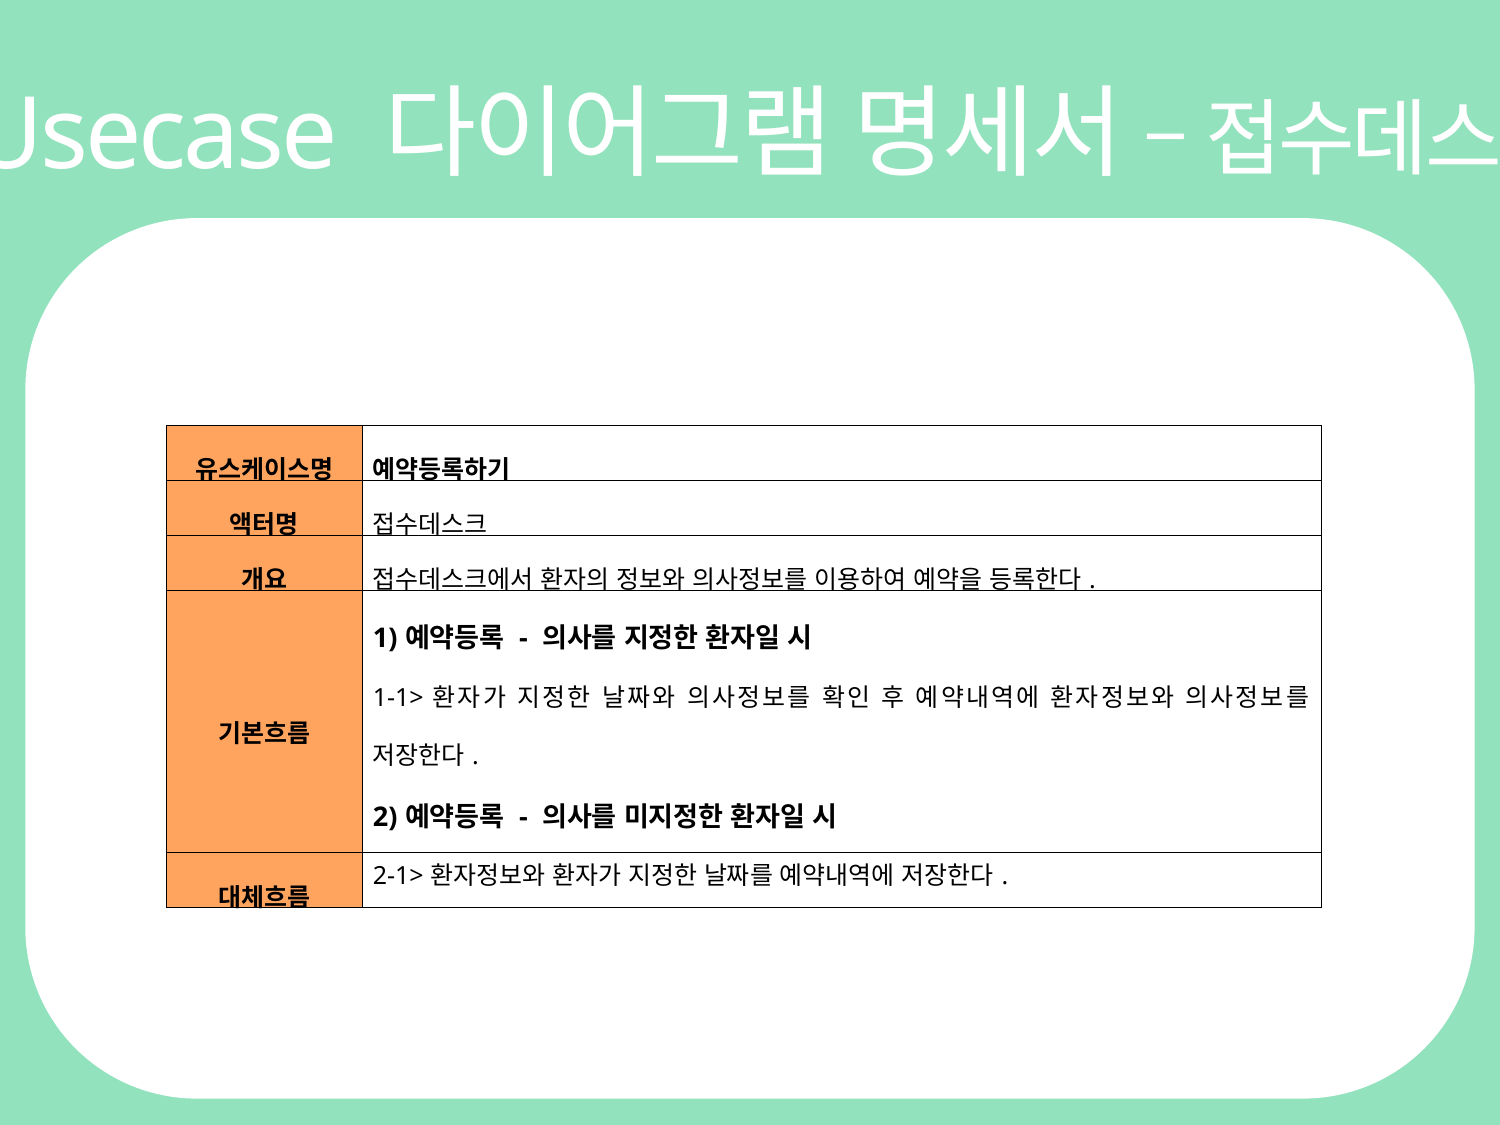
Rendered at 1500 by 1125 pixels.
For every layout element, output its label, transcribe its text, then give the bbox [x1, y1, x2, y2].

table_cell 1)예약등록 - 의사를 지정한 환자일 시 1-1>환자가 지정한 날짜와 의사정보를 확인 후 예약내역에 환자정보와 의사정보를 저장한다. 2)예약등록 - 의사를 미지정한 환자일 시 2-1>환자정보와 환자가 지정한 날짜를 예약내역에 저장한다. [363, 591, 1321, 852]
text_box Usecase 다이어그램 명세서 – 접수데스크 [0, 61, 1500, 196]
table_cell 접수데스크에서 환자의 정보와 의사정보를 이용하여 예약을 등록한다. [363, 536, 1321, 590]
table_cell 액터명 [167, 481, 362, 535]
table_header 예약등록하기 [363, 426, 1321, 480]
table_cell 개요 [167, 536, 362, 590]
table_cell 접수데스크 [363, 481, 1321, 535]
table_cell 대체흐름 [167, 853, 362, 907]
table_cell 기본흐름 [167, 591, 362, 852]
table_cell [363, 853, 1321, 907]
table_header 유스케이스명 [167, 426, 362, 480]
